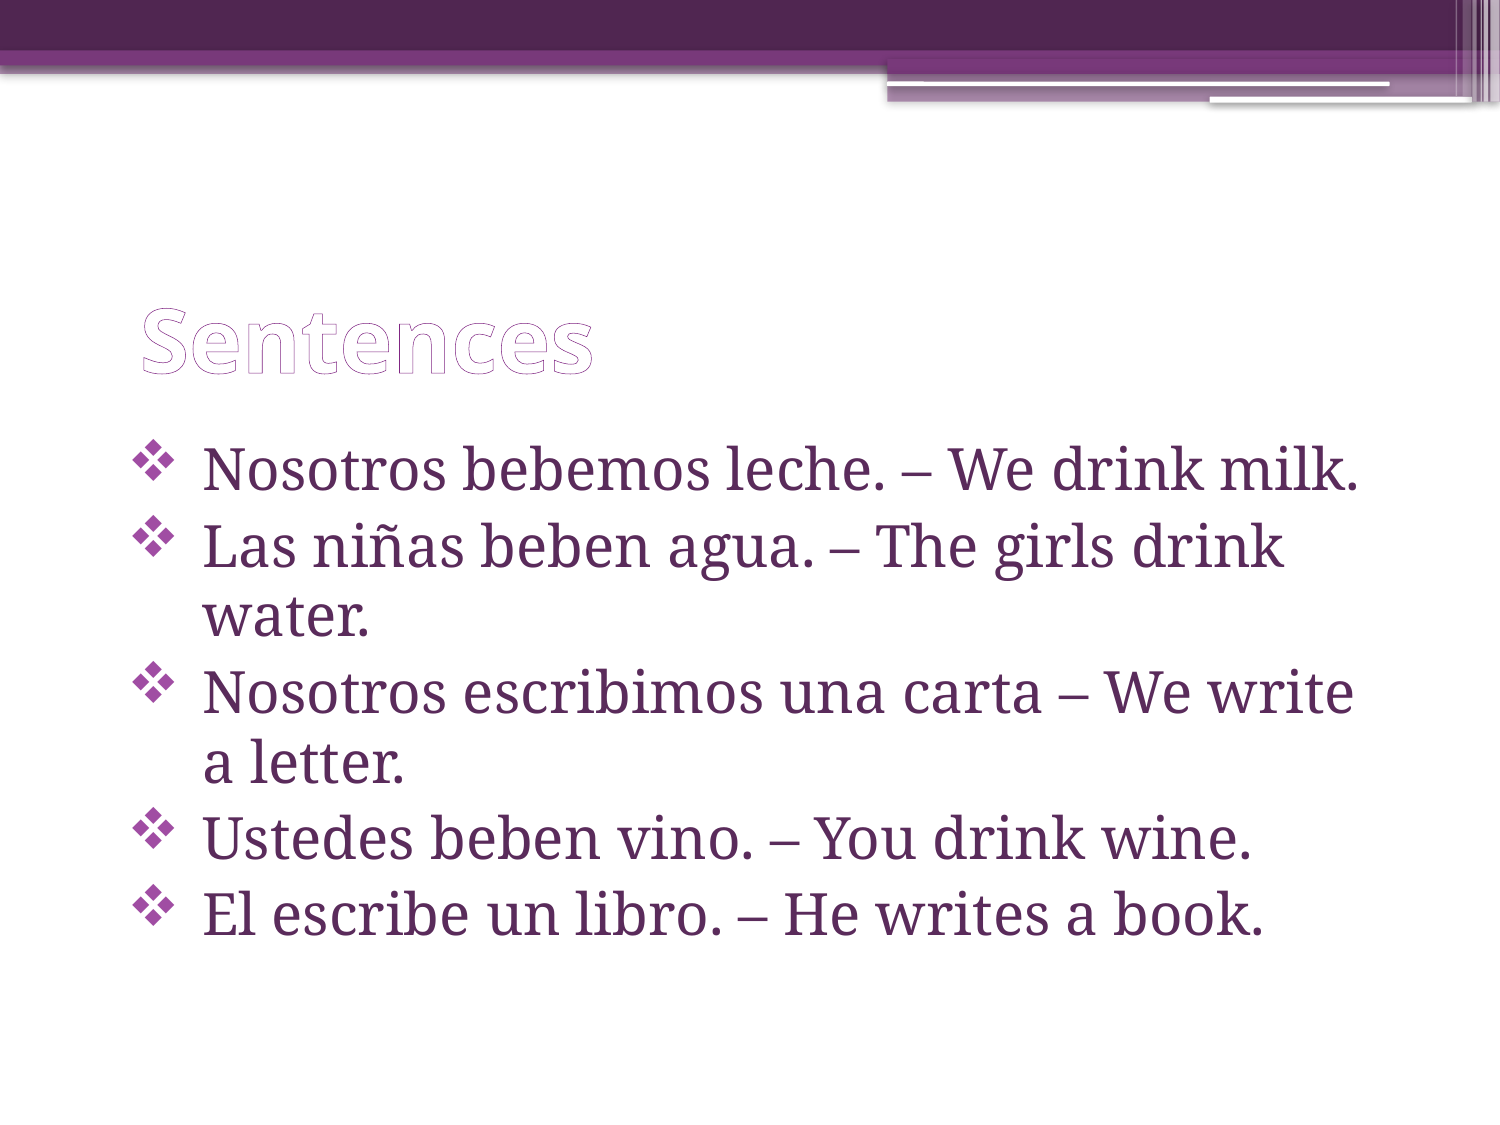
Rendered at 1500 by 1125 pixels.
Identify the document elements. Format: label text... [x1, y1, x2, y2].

list Nosotros bebemos leche. – We drink milk. Las niñas beben agua. – The girls drink water. Nosotros escribimos una carta – We write a letter. Ustedes beben vino. – You drink wine. El escribe un libro. – He writes a book. [112, 425, 1388, 1057]
title Sentences [125, 174, 1400, 399]
